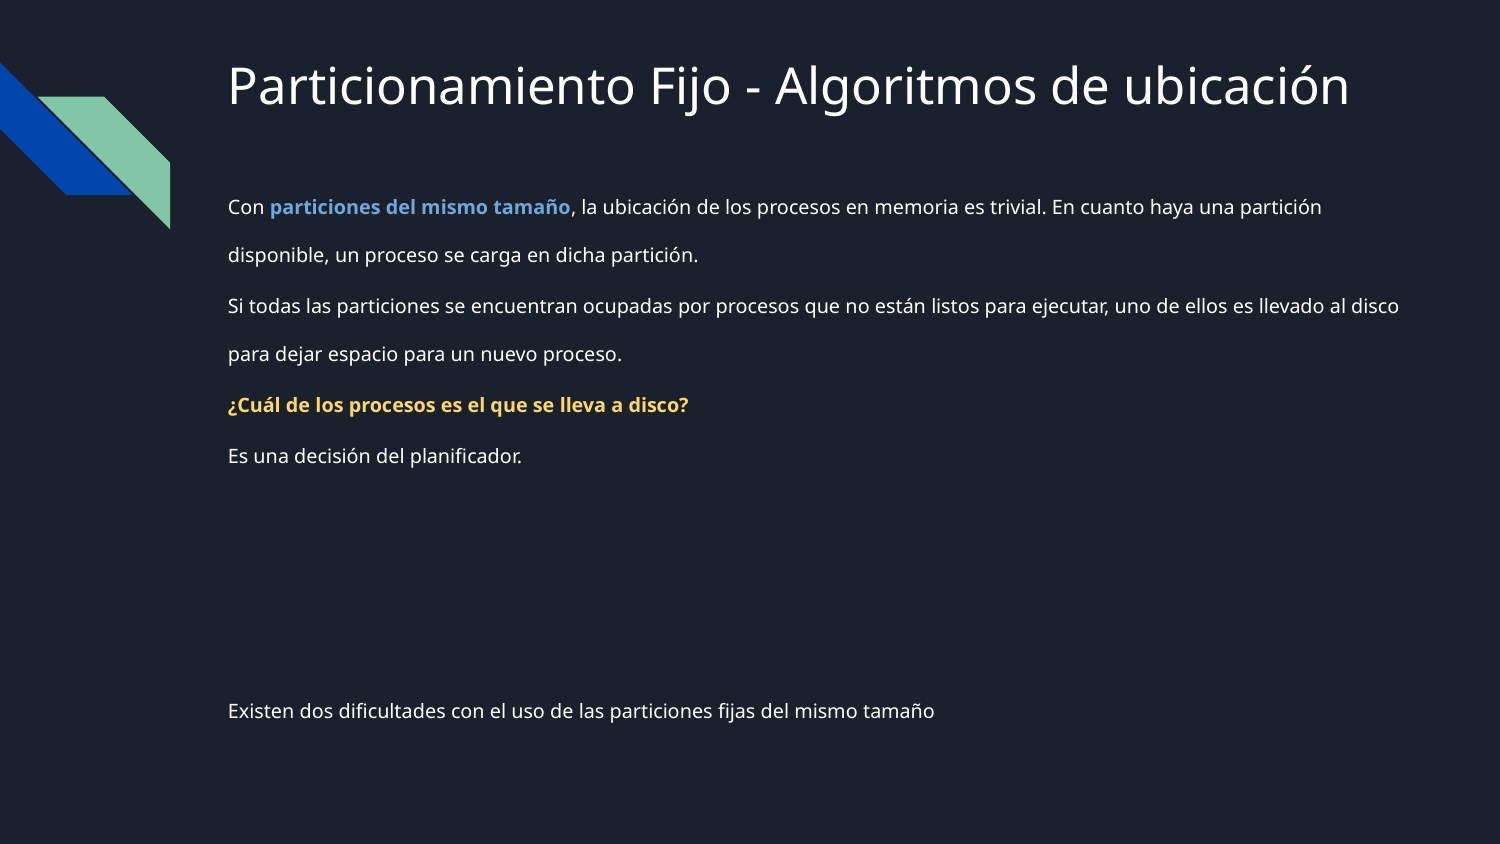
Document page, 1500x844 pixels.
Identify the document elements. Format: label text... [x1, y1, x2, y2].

list Con particiones del mismo tamaño, la ubicación de los procesos en memoria es trivial. En cuanto haya una partición disponible, un proceso se carga en dicha partición. Si todas las particiones se encuentran ocupadas por procesos que no están listos para ejecutar, uno de ellos es llevado al disco para dejar espacio para un nuevo proceso. ¿Cuál de los procesos es el que se lleva a disco? Es una decisión del planificador. Existen dos dificultades con el uso de las particiones fijas del mismo tamaño [212, 156, 1440, 753]
title Particionamiento Fijo - Algoritmos de ubicación [212, 38, 1474, 131]
